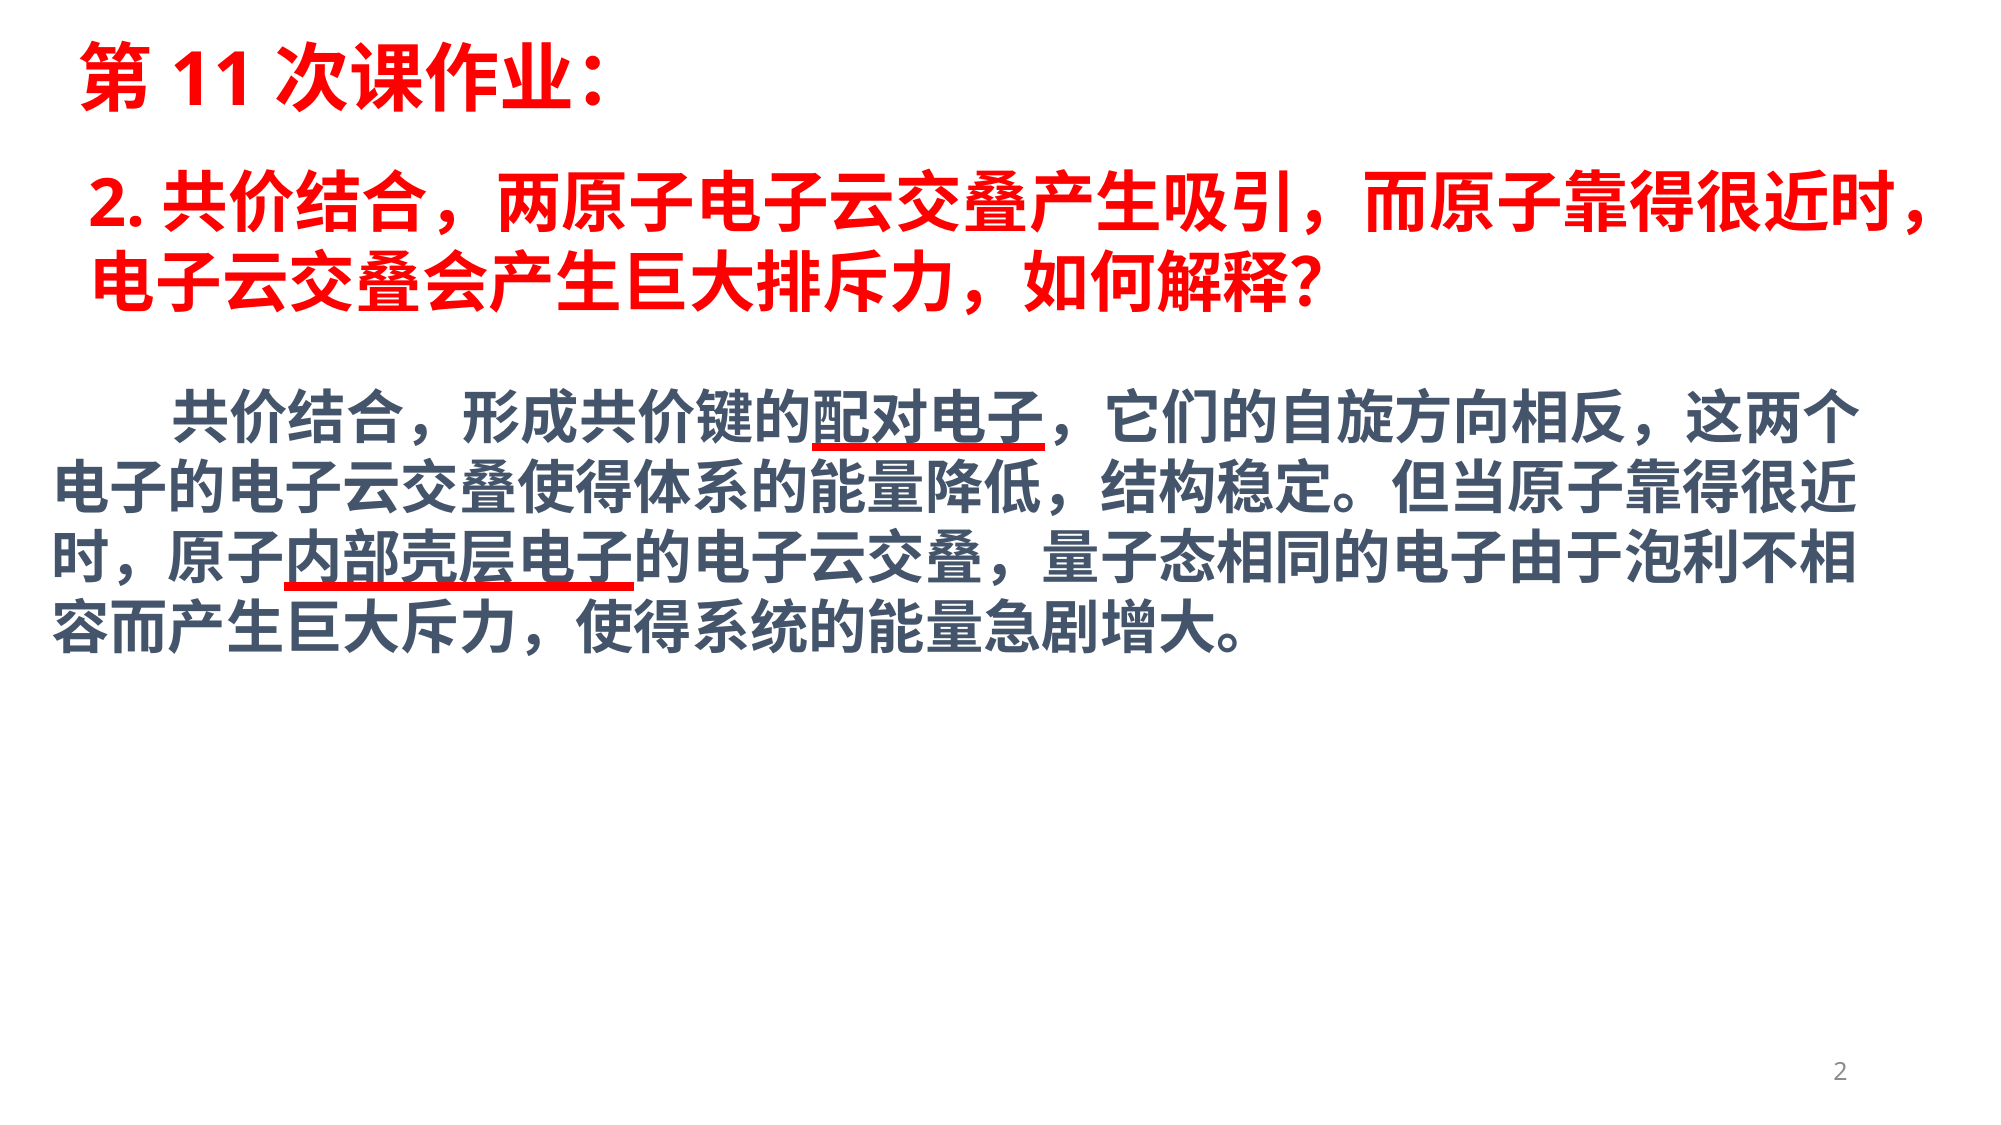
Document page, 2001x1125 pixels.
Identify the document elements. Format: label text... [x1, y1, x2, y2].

text_box 第11次课作业： [62, 23, 664, 129]
text_box 共价结合，形成共价键的配对电子，它们的自旋方向相反，这两个电子的电子云交叠使得体系的能量降低，结构稳定。但当原子靠得很近时，原子内部壳层电子的电子云交叠，量子态相同的电子由于泡利不相容而产生巨大斥力，使得系统的能量急剧增大。 [36, 372, 1900, 668]
text_box 2.共价结合，两原子电子云交叠产生吸引，而原子靠得很近时，电子云交叠会产生巨大排斥力，如何解释？ [73, 152, 1927, 328]
slide_number 2 [1412, 1042, 1863, 1103]
